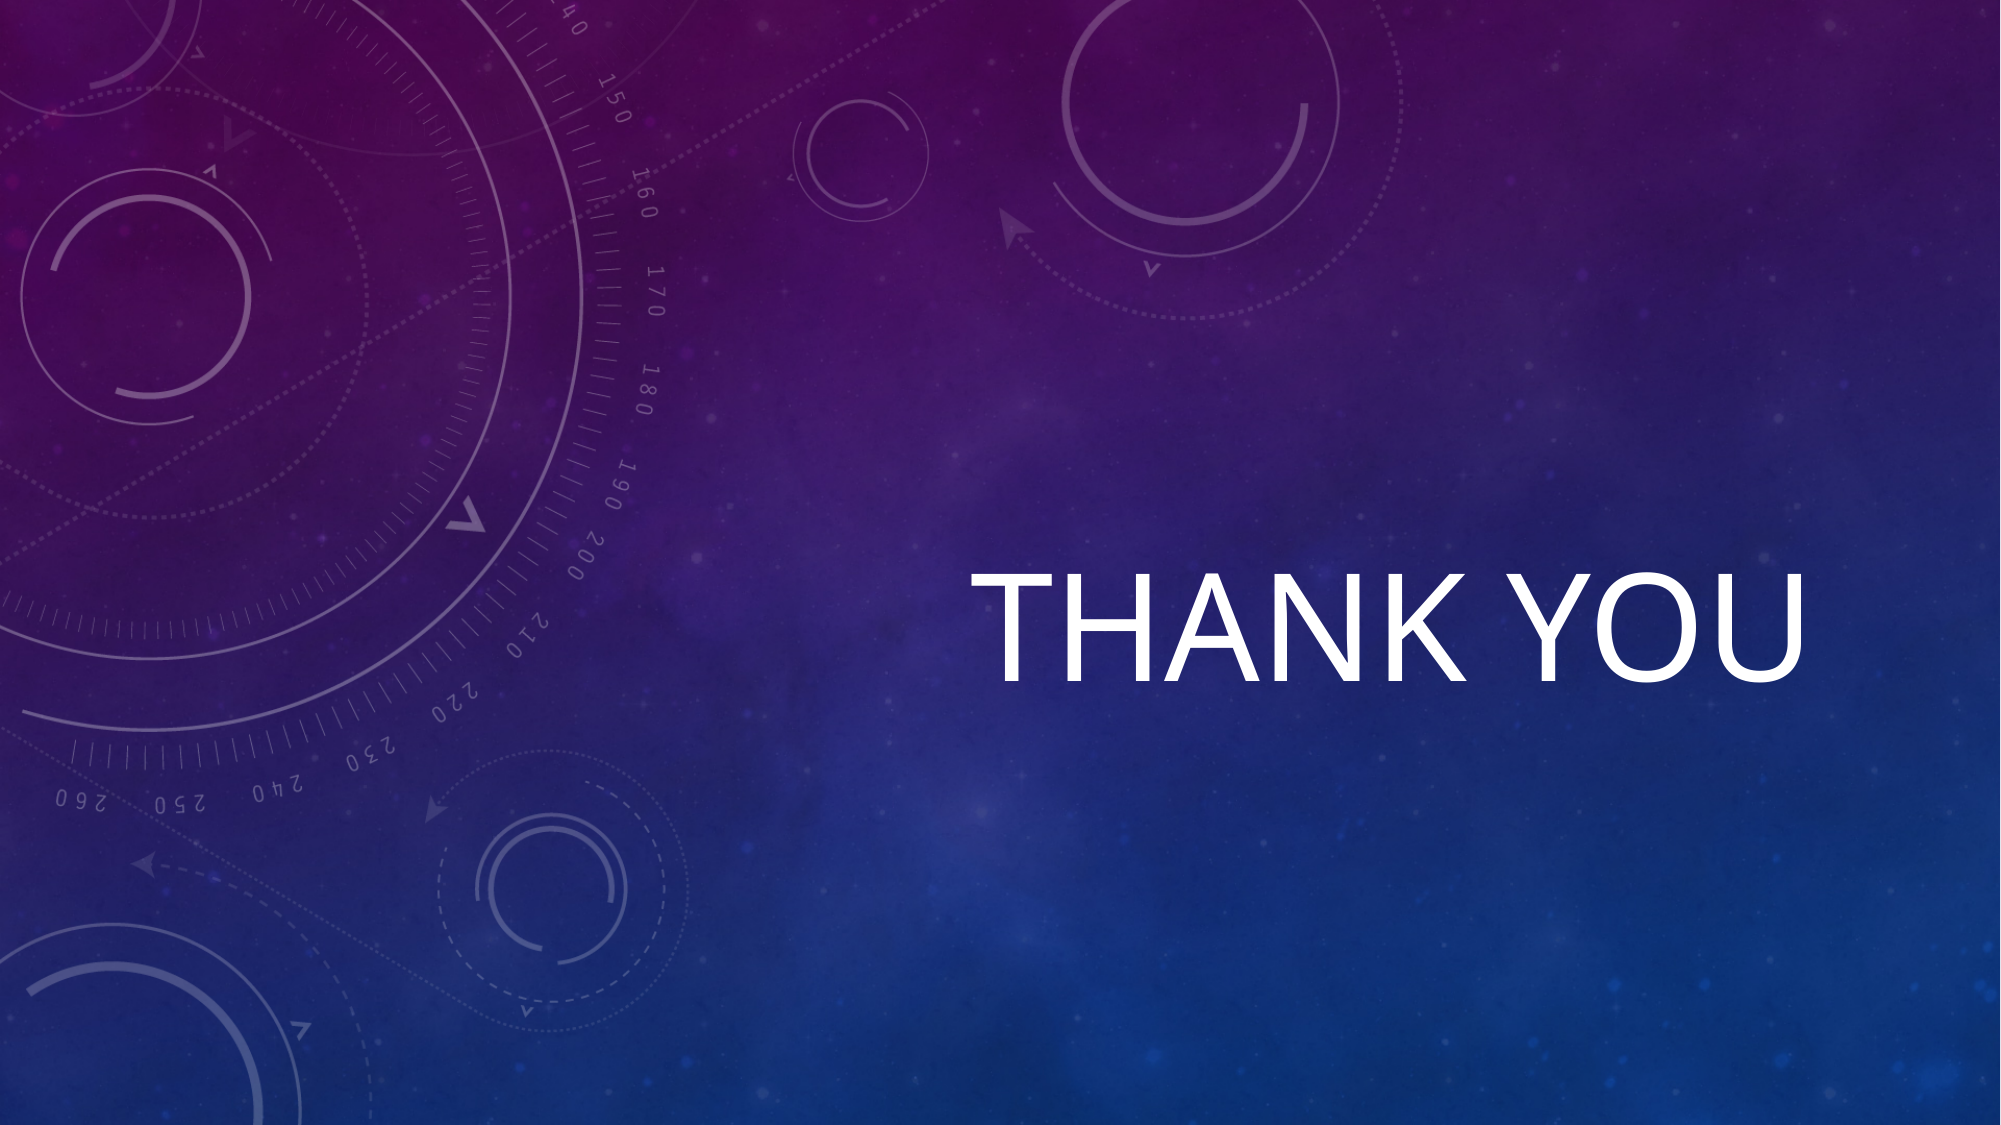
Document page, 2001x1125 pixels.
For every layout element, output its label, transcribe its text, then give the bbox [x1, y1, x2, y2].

title Thank you [650, 322, 1831, 720]
picture [0, 0, 2001, 1125]
